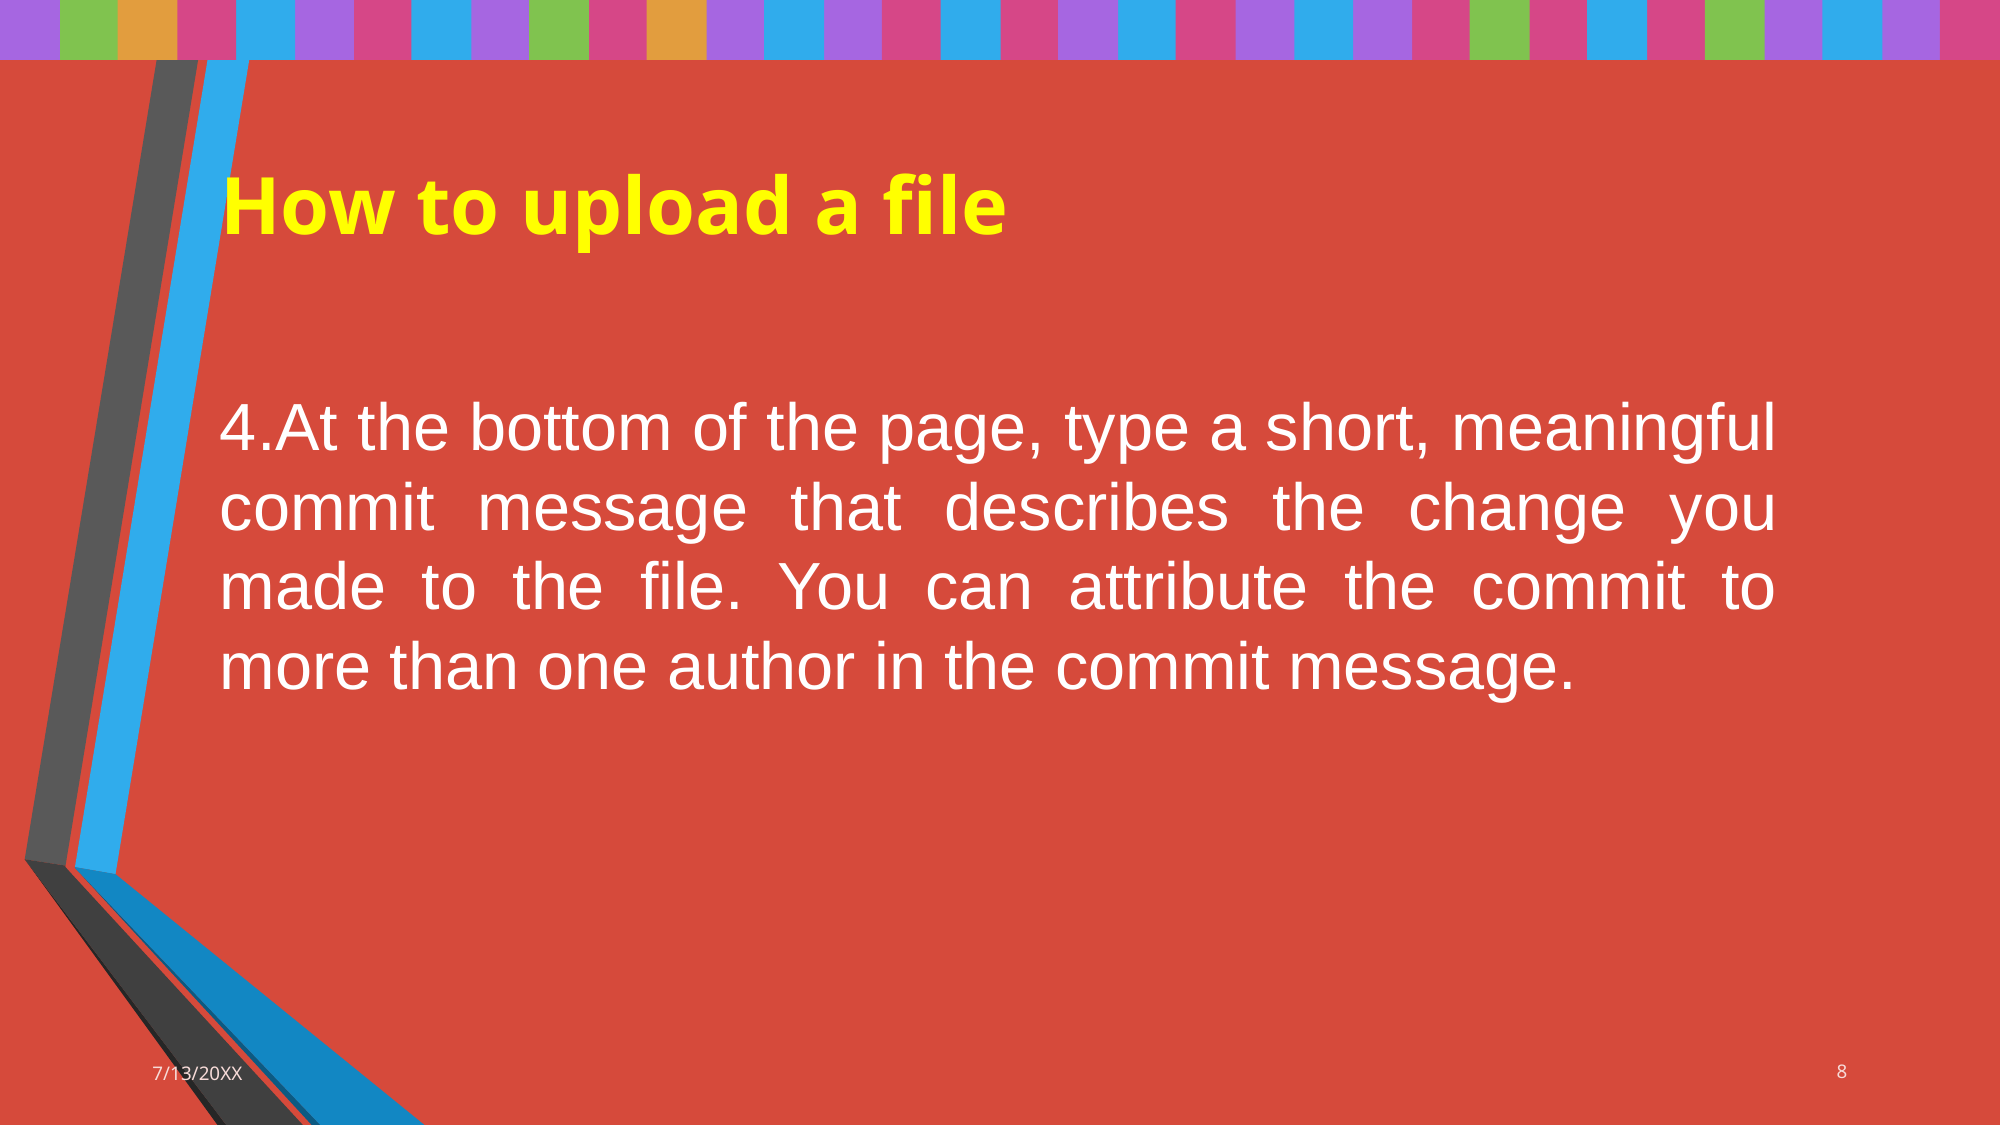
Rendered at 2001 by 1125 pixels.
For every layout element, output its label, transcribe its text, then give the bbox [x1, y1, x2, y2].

chart [1452, 432, 1890, 725]
slide_number 8 [1412, 1042, 1863, 1103]
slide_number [137, 1042, 588, 1103]
text_box 4.At the bottom of the page, type a short, meaningful commit message that describes the change you made to the file. You can attribute the commit to more than one author in the commit message. [205, 375, 1794, 711]
title How to upload a file [205, 145, 1743, 274]
